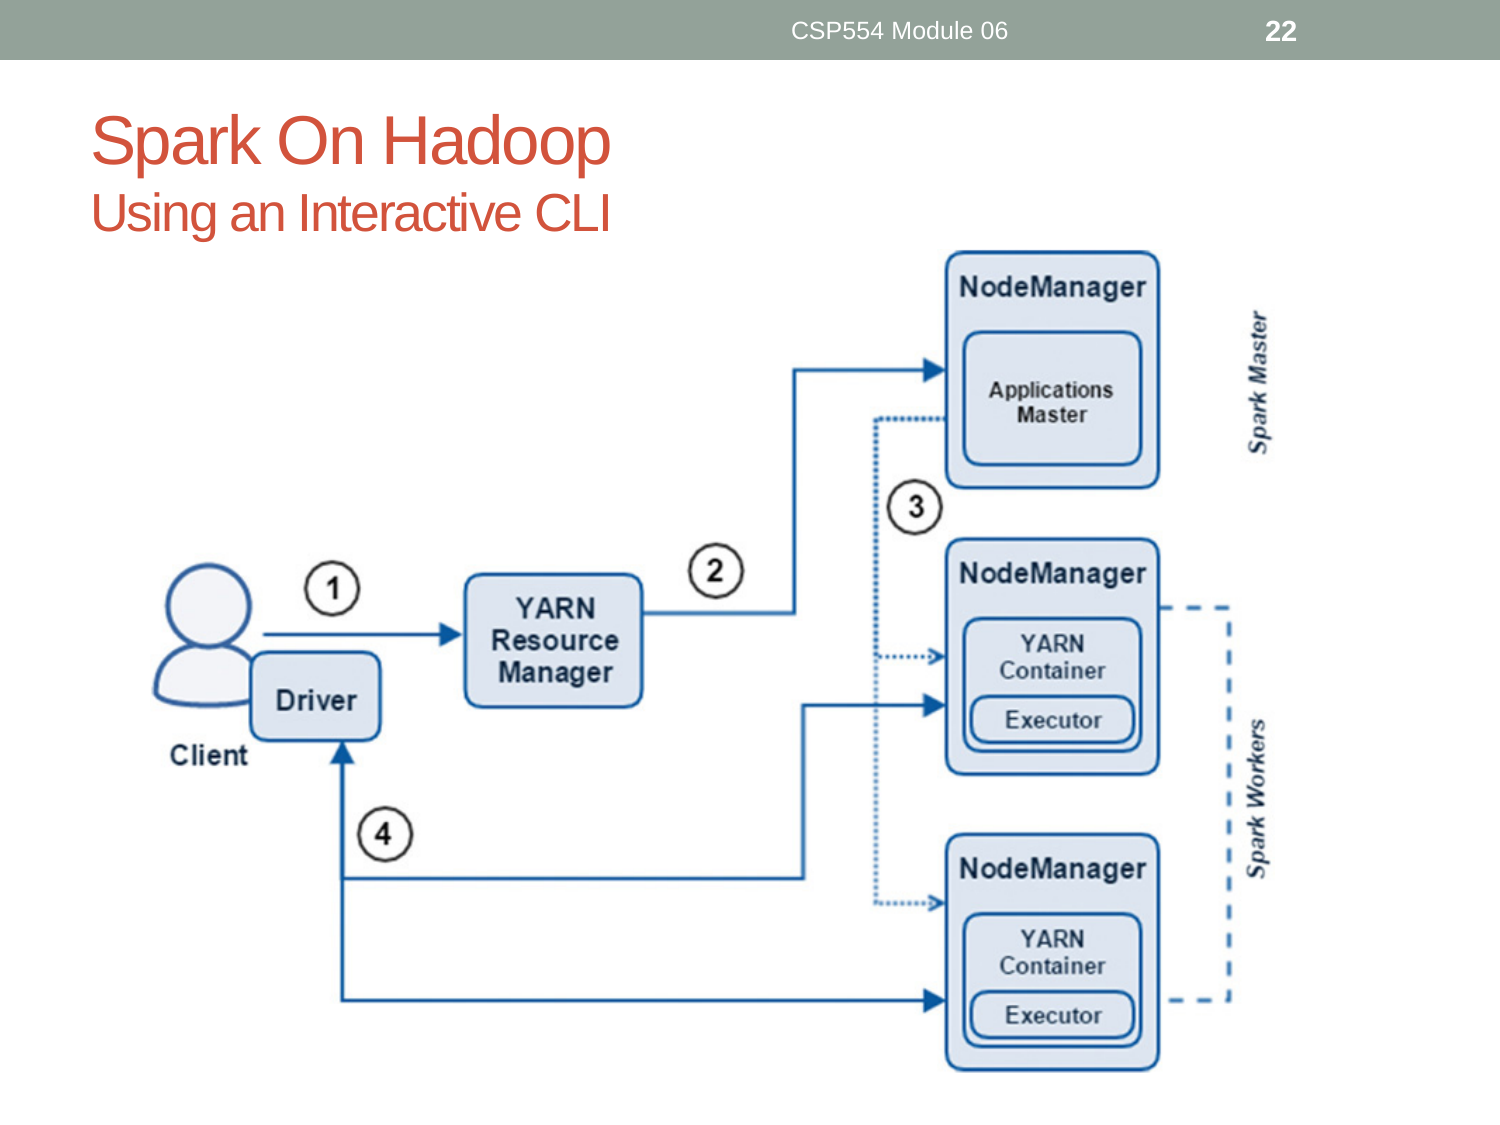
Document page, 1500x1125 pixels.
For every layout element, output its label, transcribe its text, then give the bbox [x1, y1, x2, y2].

picture [149, 249, 1276, 1073]
footer CSP554 Module 06 [562, 3, 1238, 57]
slide_number 22 [1250, 3, 1425, 57]
title Spark On Hadoop Using an Interactive CLI [75, 87, 1425, 250]
